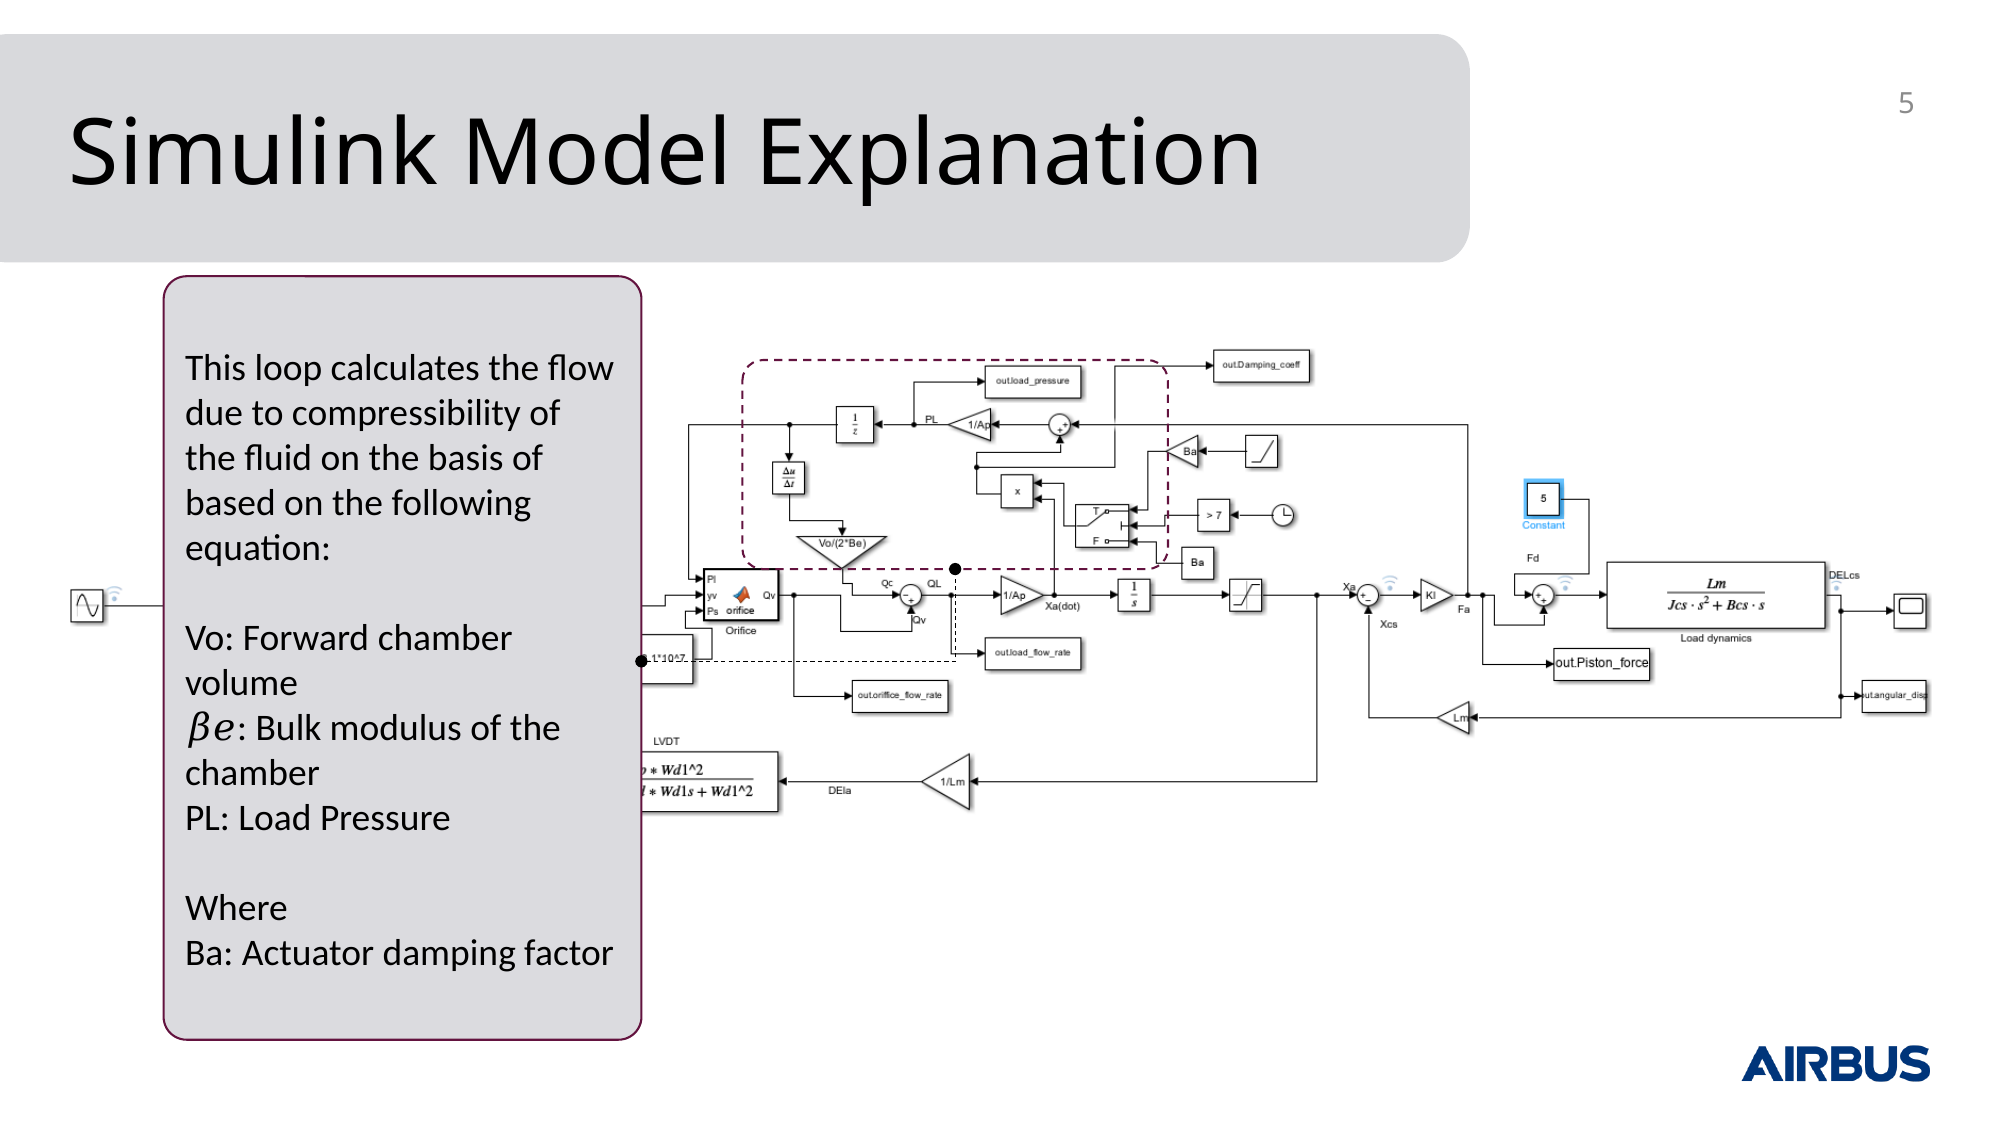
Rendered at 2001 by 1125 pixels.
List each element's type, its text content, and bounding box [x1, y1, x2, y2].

picture [1741, 1004, 1930, 1123]
picture [62, 275, 1938, 907]
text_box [641, 569, 956, 662]
slide_number 5 [1848, 61, 1930, 149]
text_box Simulink Model Explanation [54, 85, 1281, 210]
